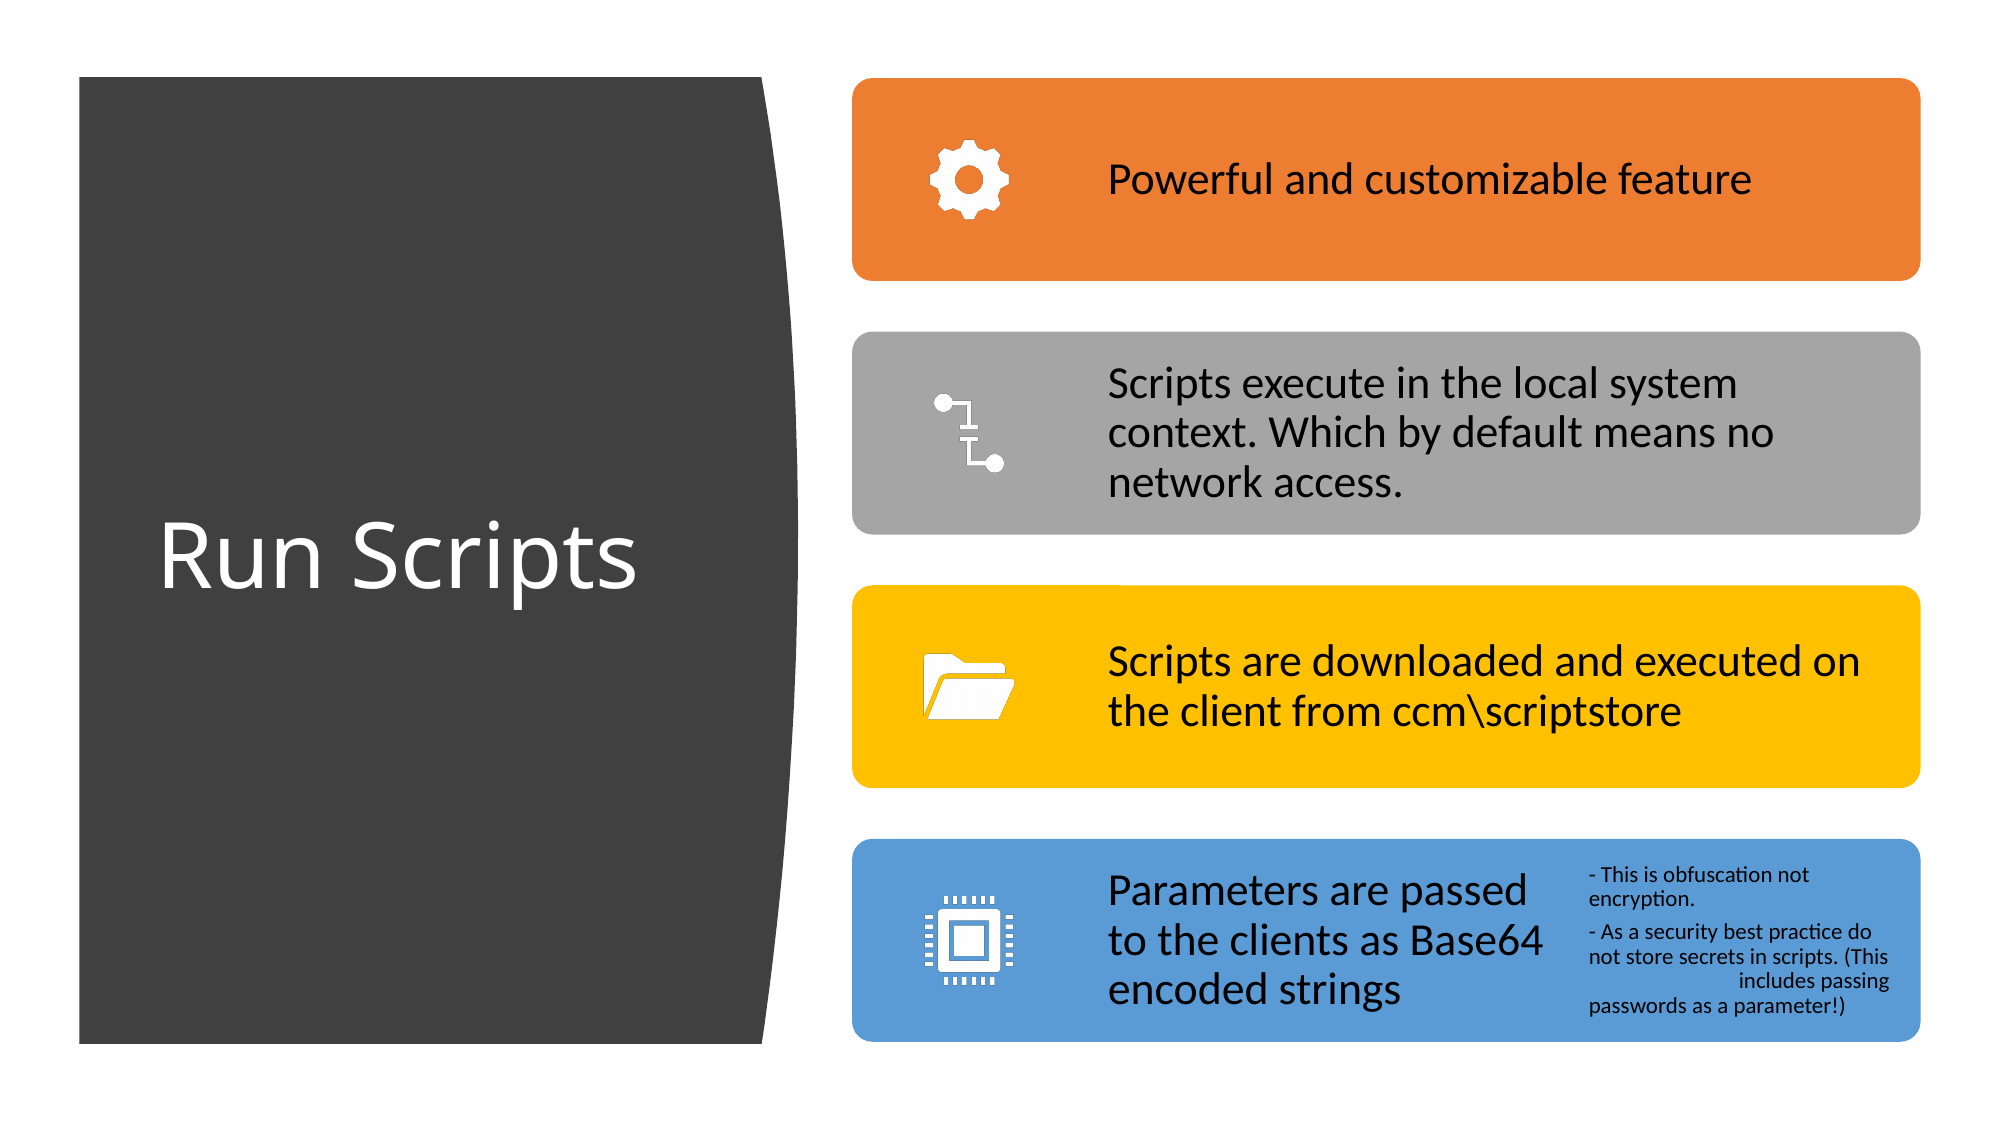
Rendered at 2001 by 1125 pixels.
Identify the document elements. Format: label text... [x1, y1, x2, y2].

title Run Scripts [141, 166, 702, 953]
text_box [78, 76, 800, 1045]
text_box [852, 77, 1921, 1043]
